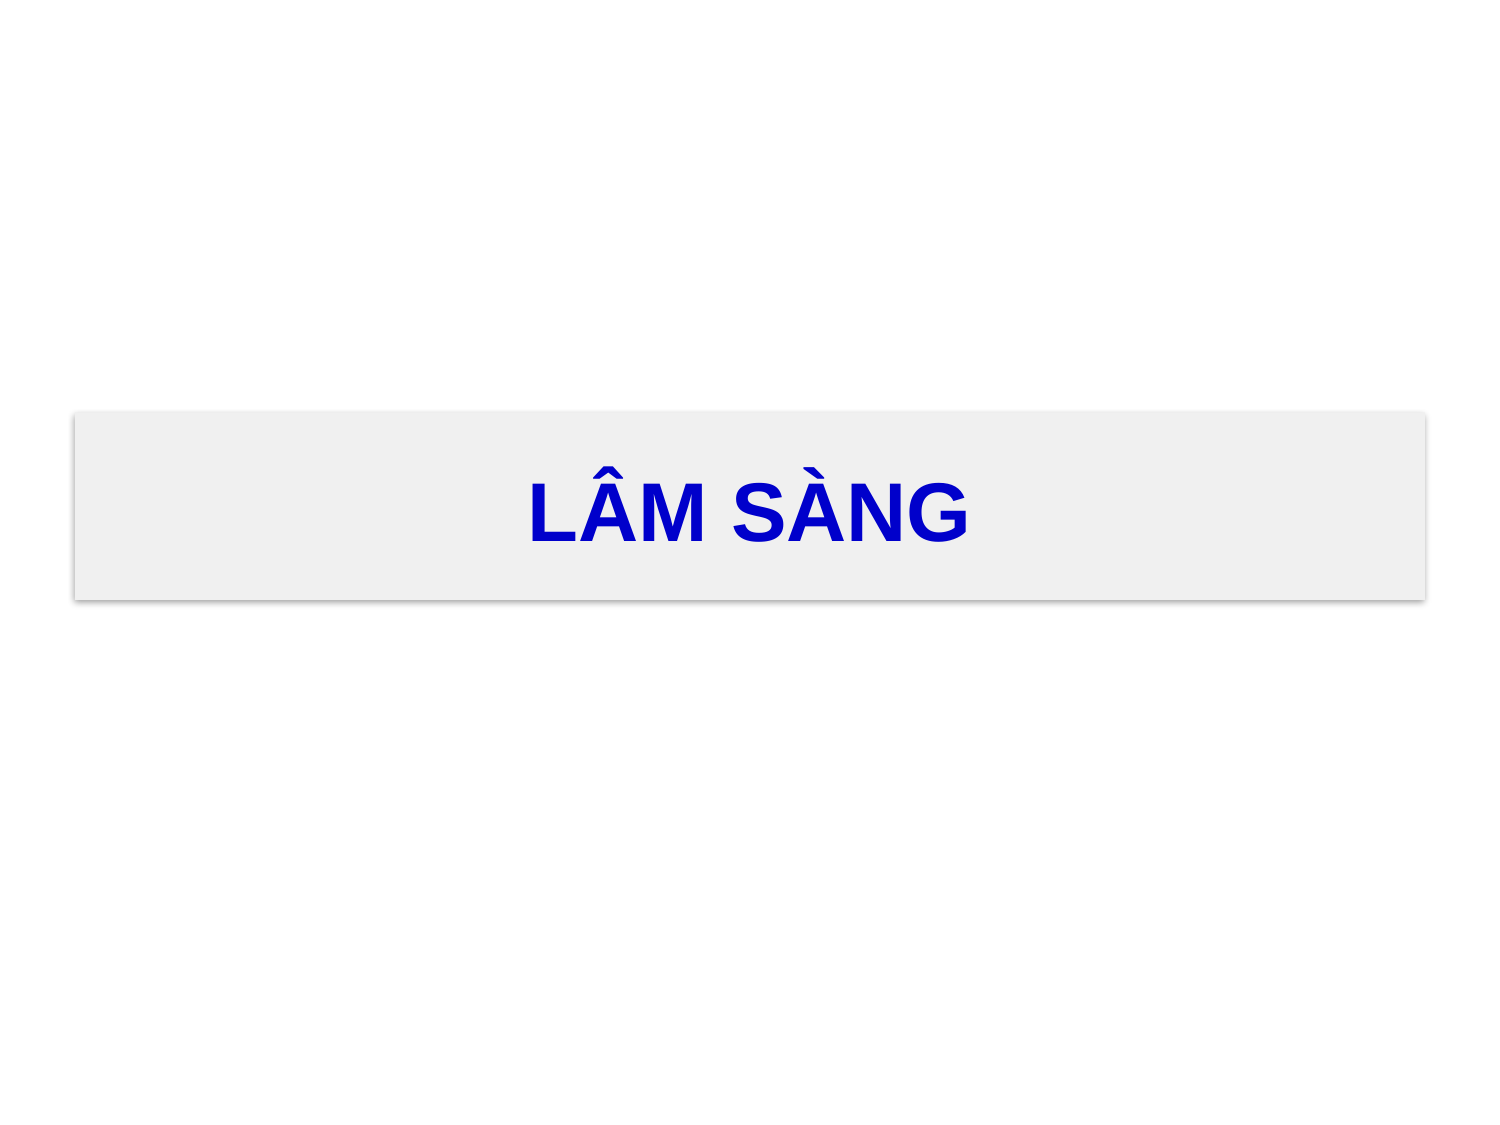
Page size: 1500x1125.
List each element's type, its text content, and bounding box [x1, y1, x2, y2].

text_box [73, 410, 1427, 602]
text_box LÂM SÀNG [527, 457, 993, 558]
